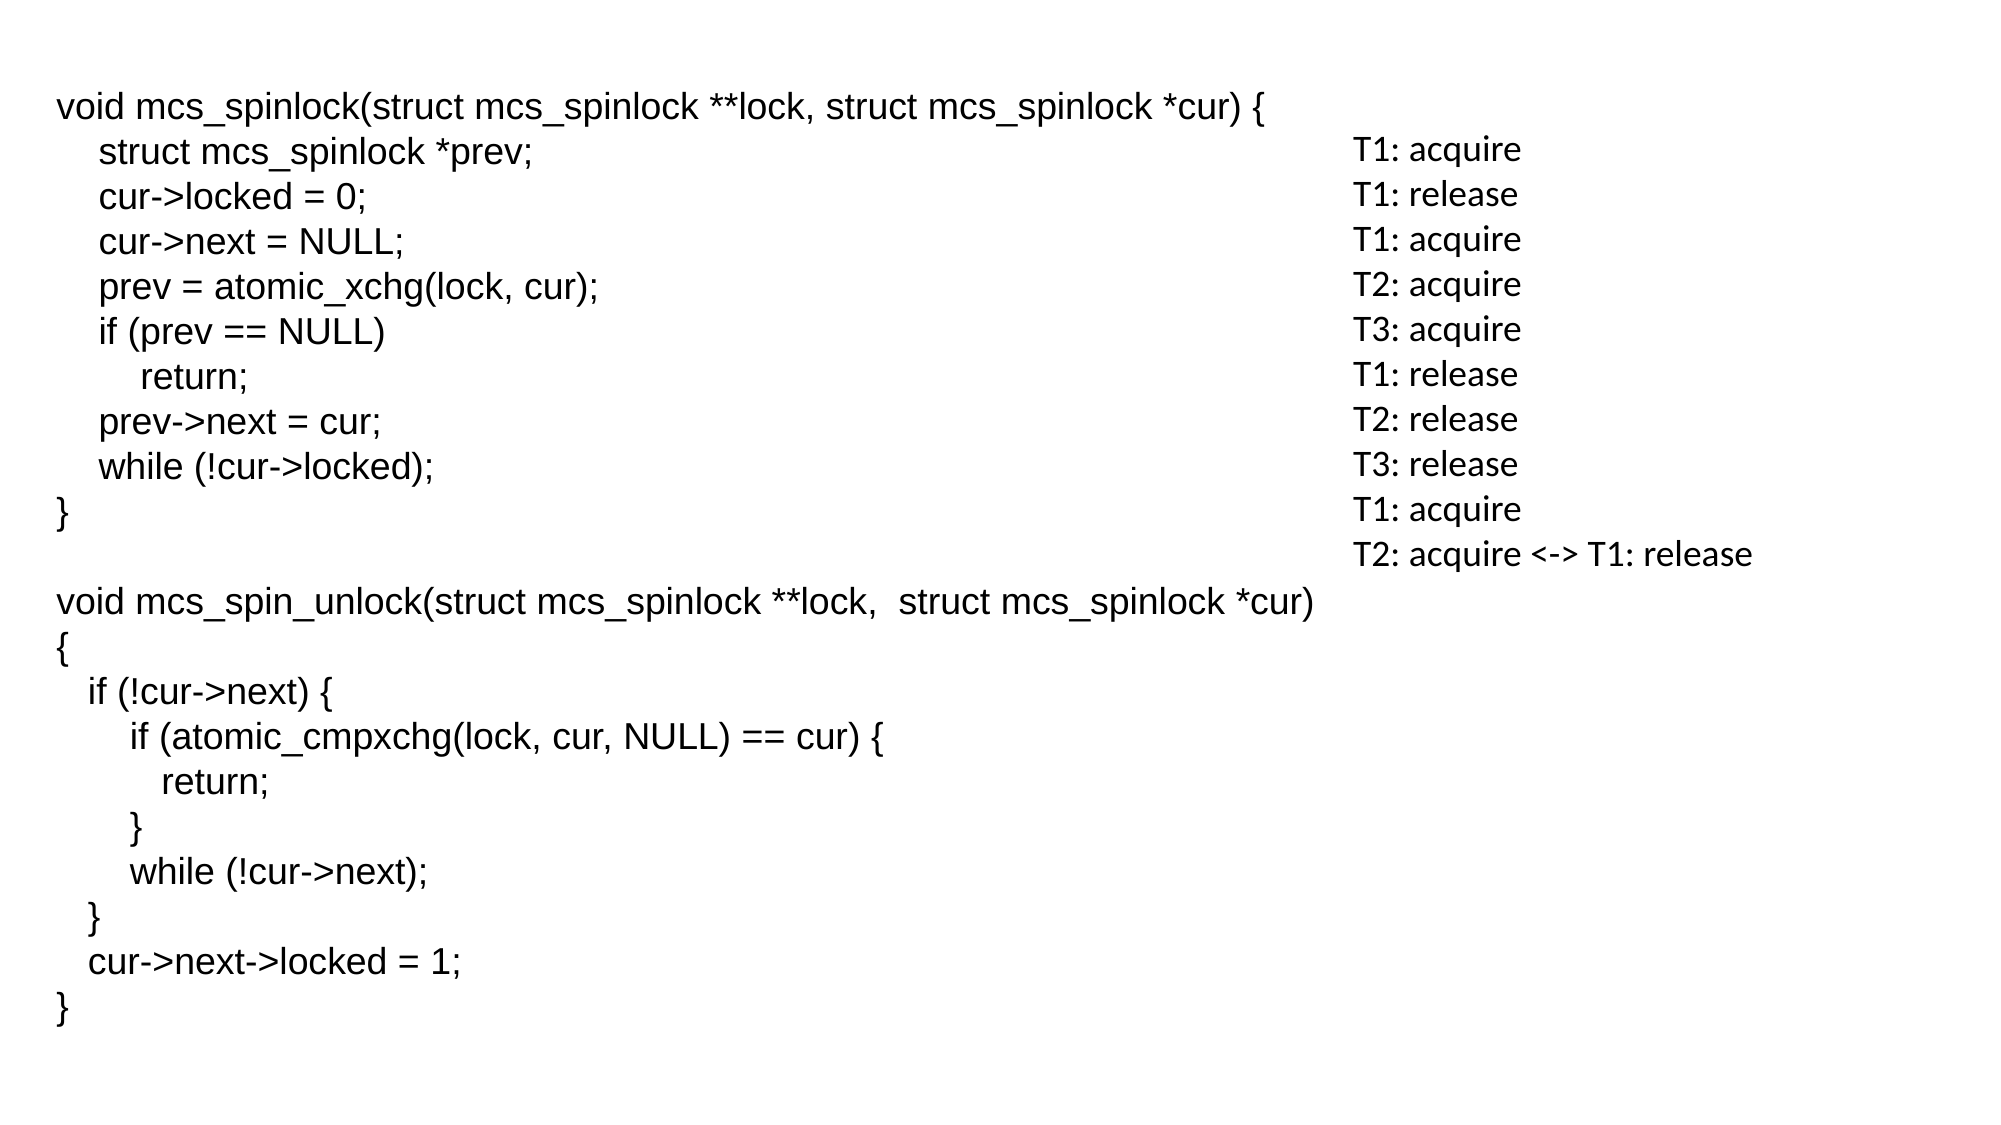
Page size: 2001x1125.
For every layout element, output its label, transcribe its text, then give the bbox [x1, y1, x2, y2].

text_box void mcs_spinlock(struct mcs_spinlock **lock, struct mcs_spinlock *cur) { struct mcs_spinlock *prev; cur->locked = 0; cur->next = NULL; prev = atomic_xchg(lock, cur); if (prev == NULL) return; prev->next = cur; while (!cur->locked); } void mcs_spin_unlock(struct mcs_spinlock **lock, struct mcs_spinlock *cur) { if (!cur->next) { if (atomic_cmpxchg(lock, cur, NULL) == cur) { return; } while (!cur->next); } cur->next->locked = 1; } [41, 0, 1382, 1080]
text_box T1: acquire T1: release T1: acquire T2: acquire T3: acquire T1: release T2: release T3: release T1: acquire T2: acquire <-> T1: release [1338, 116, 1915, 582]
